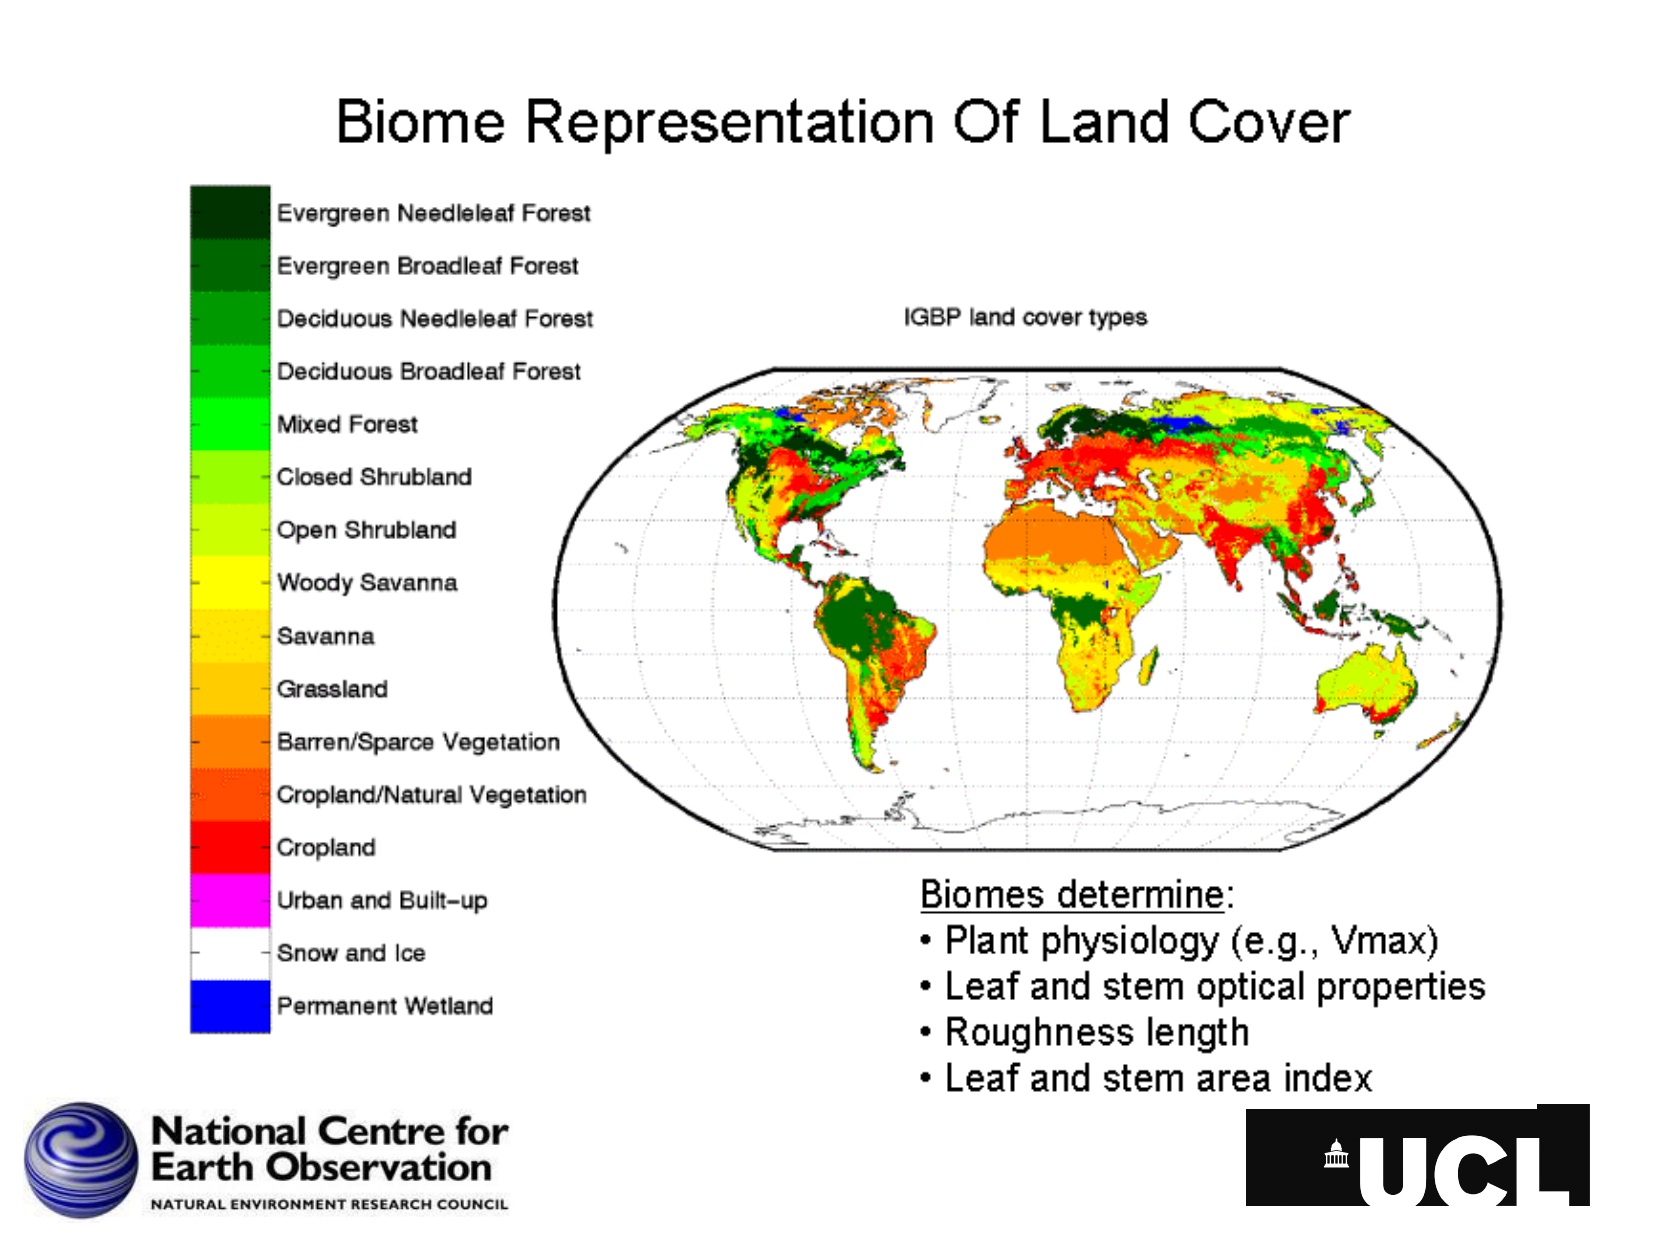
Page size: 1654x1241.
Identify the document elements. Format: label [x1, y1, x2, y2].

picture [23, 76, 1590, 1223]
